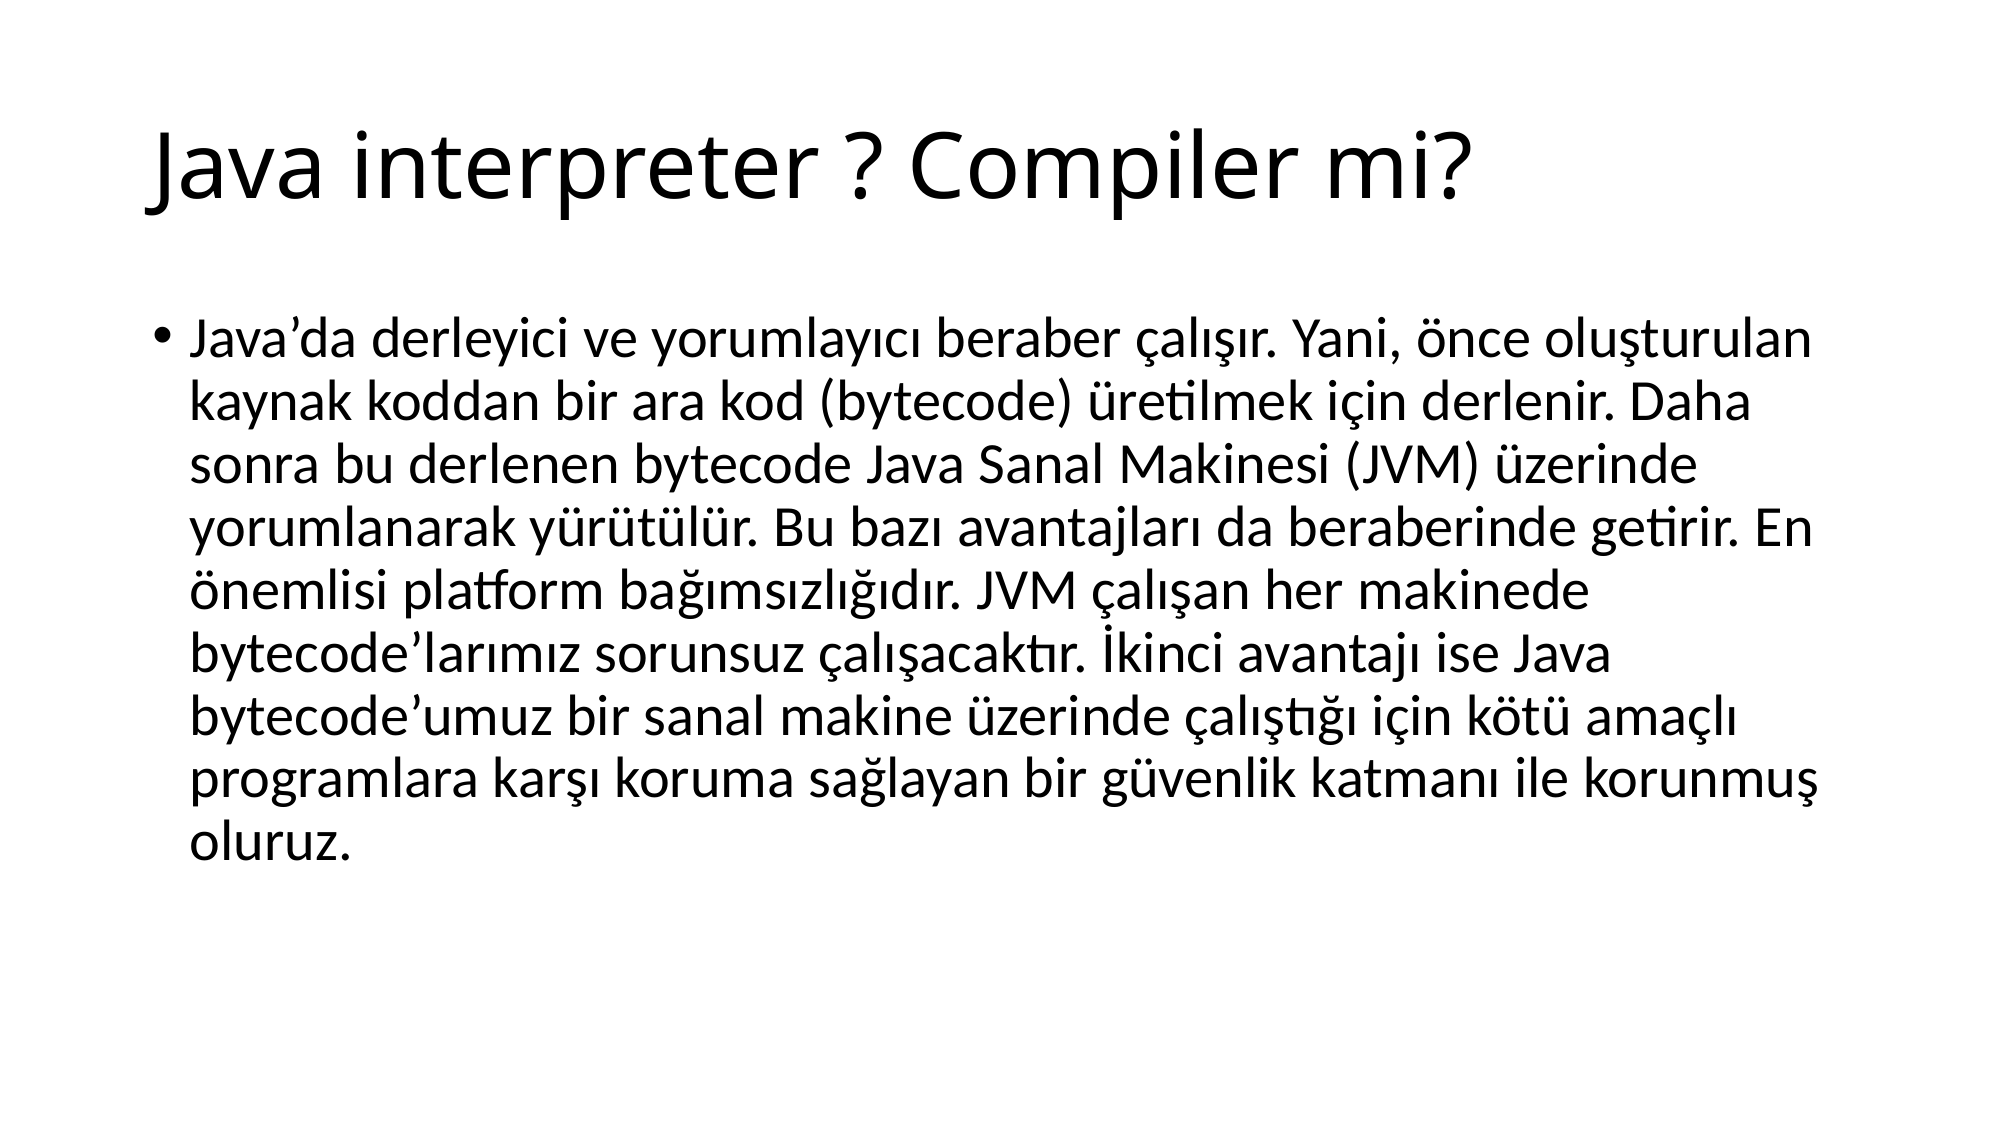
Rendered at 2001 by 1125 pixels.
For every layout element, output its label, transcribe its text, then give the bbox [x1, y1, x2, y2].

list Java’da derleyici ve yorumlayıcı beraber çalışır. Yani, önce oluşturulan kaynak koddan bir ara kod (bytecode) üretilmek için derlenir. Daha sonra bu derlenen bytecode Java Sanal Makinesi (JVM) üzerinde yorumlanarak yürütülür. Bu bazı avantajları da beraberinde getirir. En önemlisi platform bağımsızlığıdır. JVM çalışan her makinede bytecode’larımız sorunsuz çalışacaktır. İkinci avantajı ise Java bytecode’umuz bir sanal makine üzerinde çalıştığı için kötü amaçlı programlara karşı koruma sağlayan bir güvenlik katmanı ile korunmuş oluruz. [137, 299, 1863, 1014]
title Java interpreter ? Compiler mi? [137, 59, 1863, 278]
